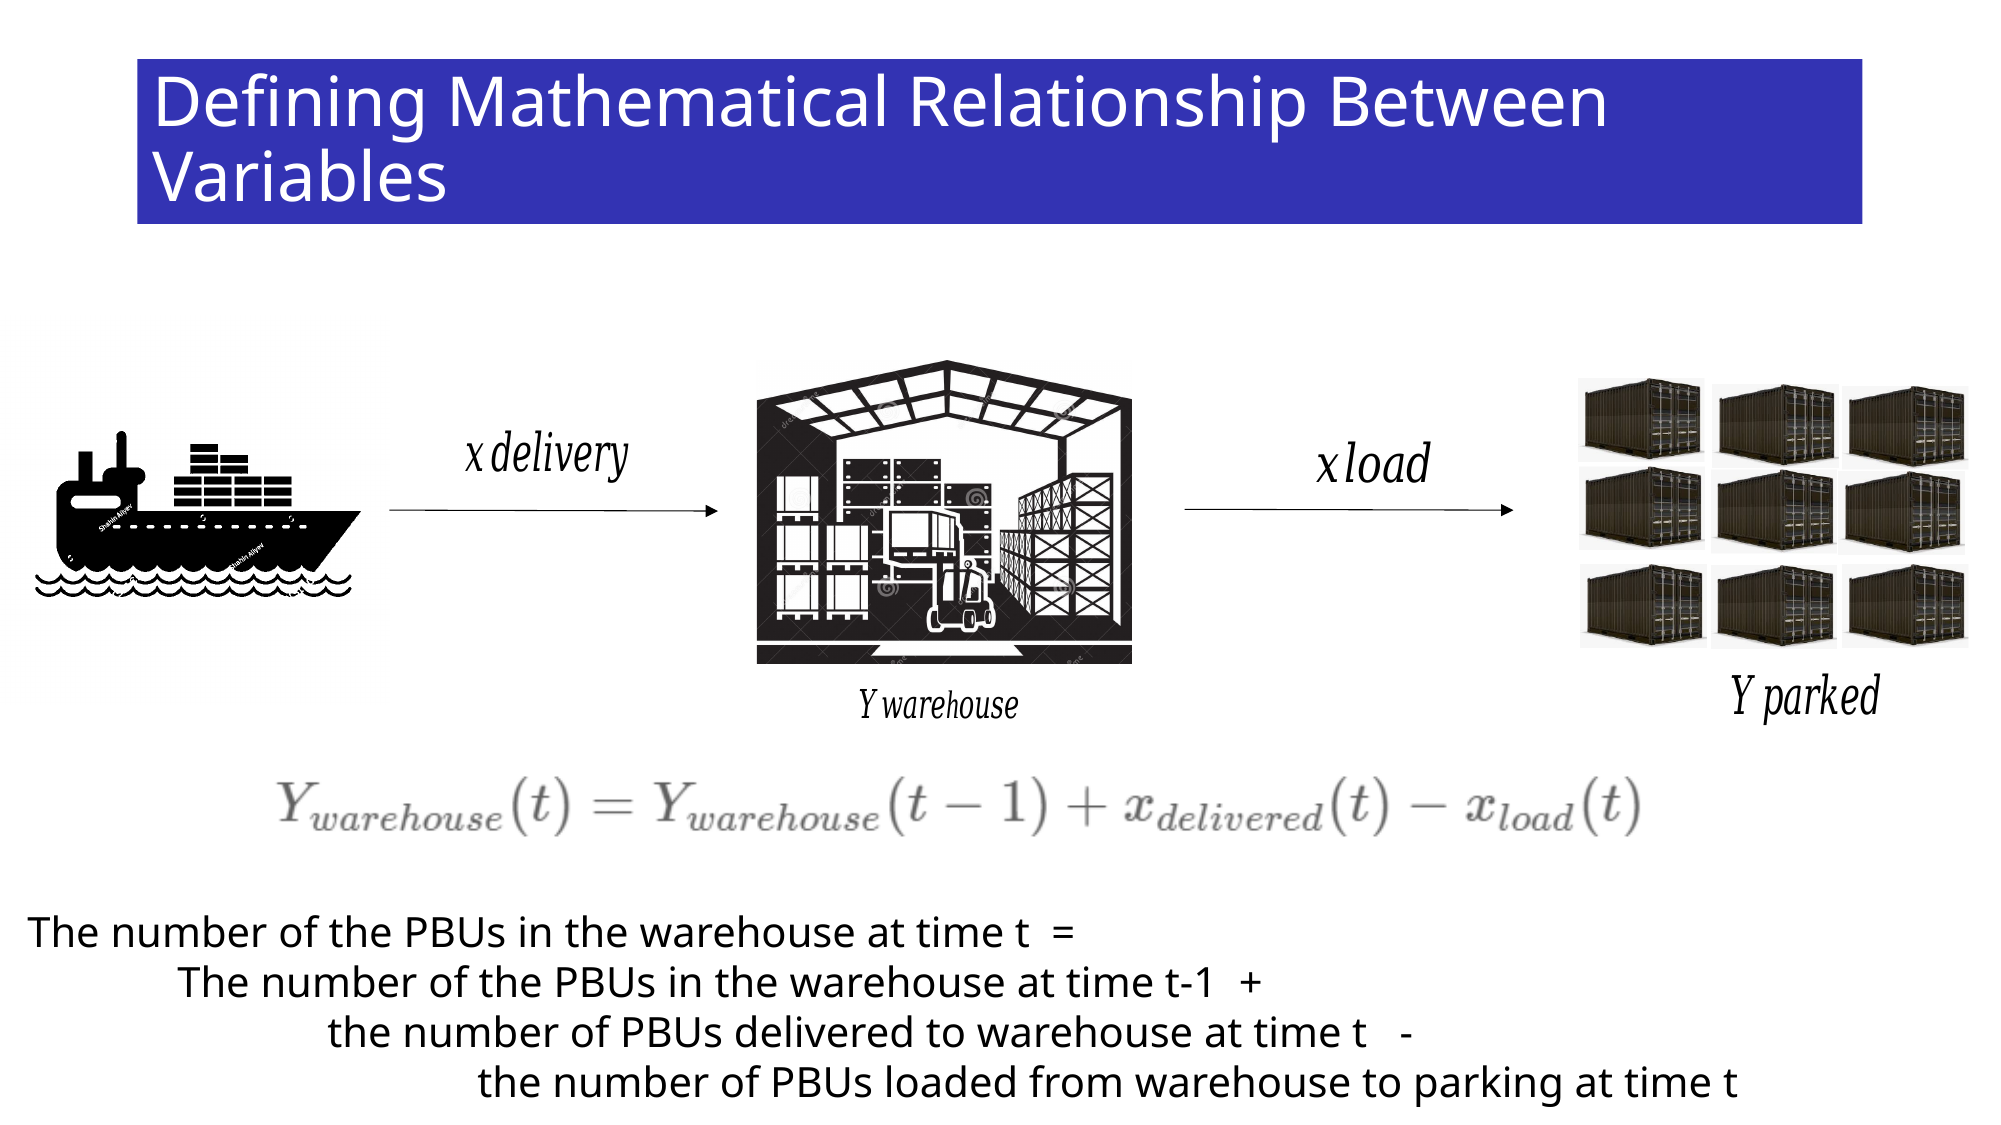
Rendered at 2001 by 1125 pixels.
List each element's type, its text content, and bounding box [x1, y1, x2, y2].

picture [0, 315, 390, 705]
picture [1566, 360, 1982, 660]
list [247, 750, 1667, 860]
title Defining Mathematical Relationship Between Variables [137, 59, 1863, 224]
text_box The number of the PBUs in the warehouse at time t = The number of the PBUs in the warehouse at time t-1 + the number of PBUs delivered to warehouse at time t - the number of PBUs loaded from warehouse to parking at time t [12, 898, 1964, 1114]
picture [756, 360, 1132, 664]
